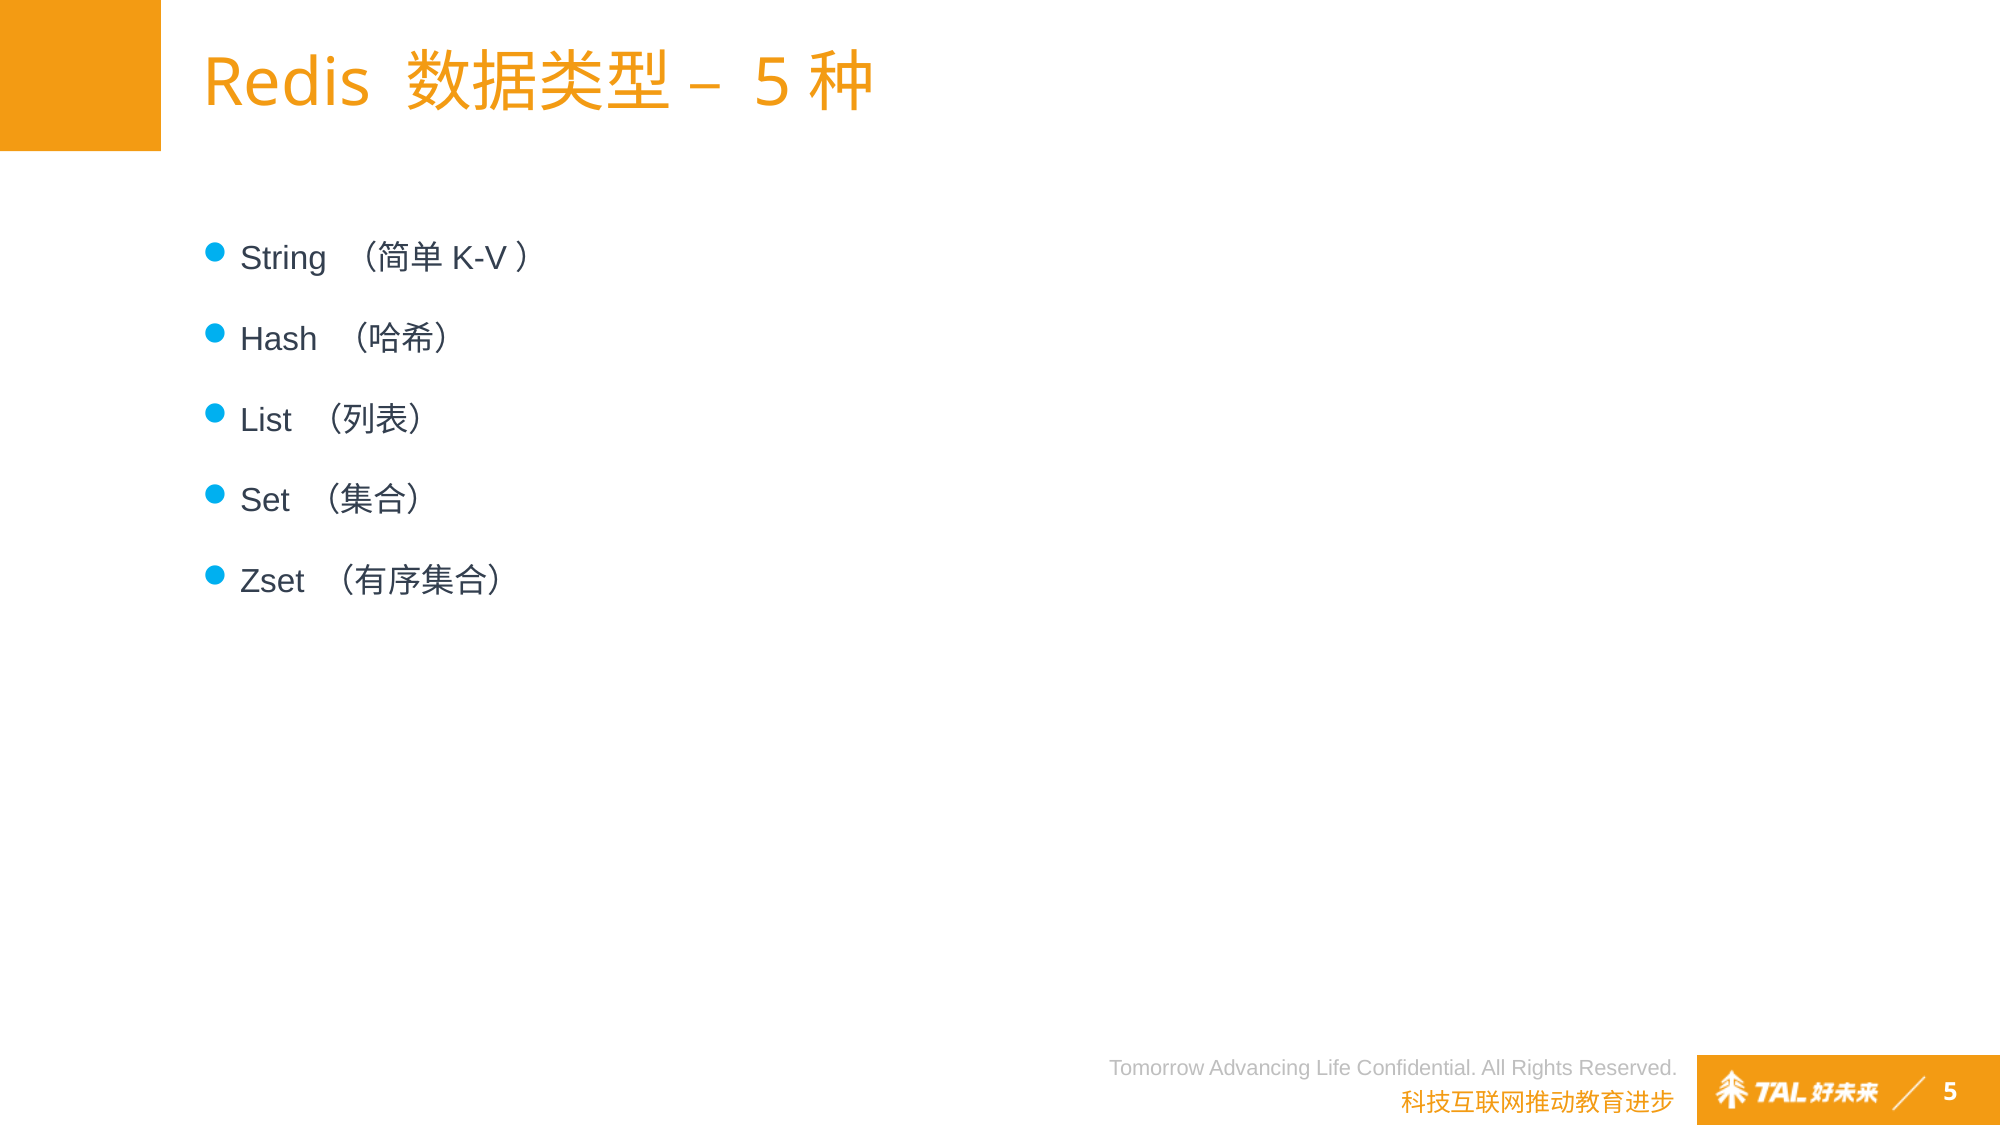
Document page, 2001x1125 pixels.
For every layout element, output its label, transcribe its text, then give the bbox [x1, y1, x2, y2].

list String （简单K-V） Hash （哈希） List （列表） Set （集合） Zset （有序集合） [187, 208, 1814, 982]
slide_number 5 [1928, 1062, 2000, 1122]
title Redis 数据类型 – 5种 [187, 31, 1814, 137]
